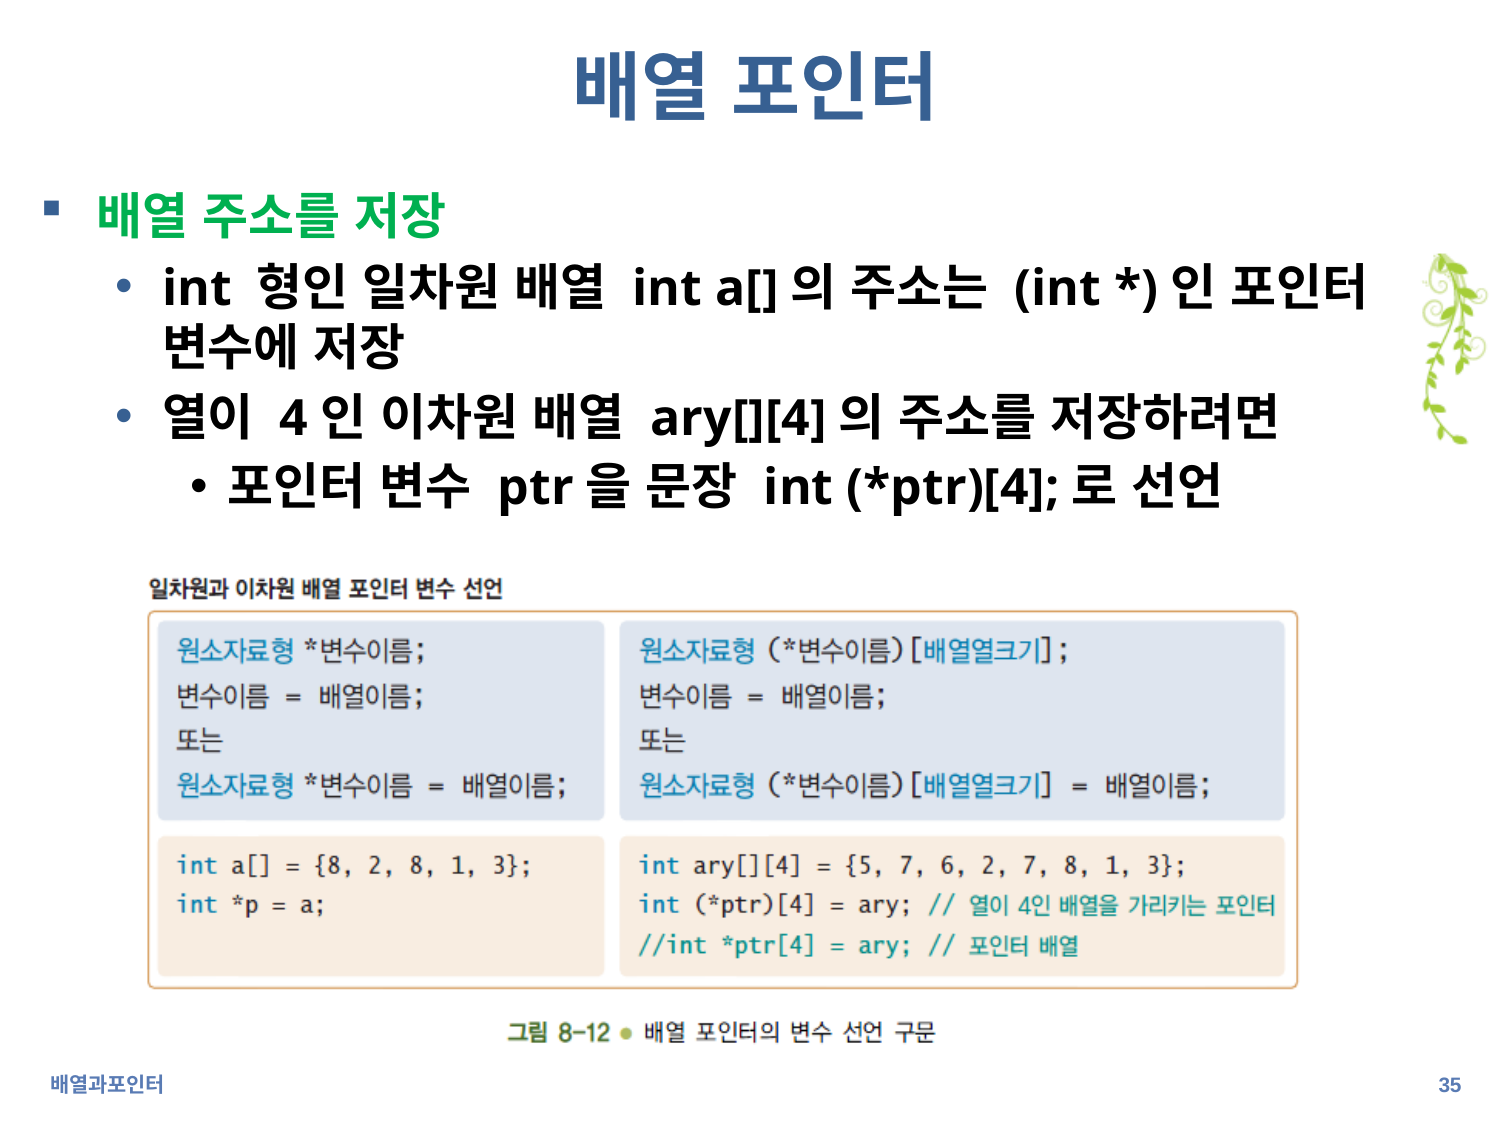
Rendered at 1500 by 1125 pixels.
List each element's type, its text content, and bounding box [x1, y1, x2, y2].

list 배열 주소를 저장 int 형인 일차원 배열 int a[]의 주소는 (int *)인 포인터 변수에 저장 열이 4인 이차원 배열 ary[][4]의 주소를 저장하려면 포인터 변수 ptr을 문장 int (*ptr)[4];로 선언 [25, 177, 1425, 1099]
slide_number 34 [1126, 1066, 1477, 1103]
footer 배열과포인터 [35, 1066, 511, 1103]
picture [137, 567, 1309, 1056]
picture [1425, 246, 1500, 457]
title 배열 포인터 [35, 19, 1477, 150]
